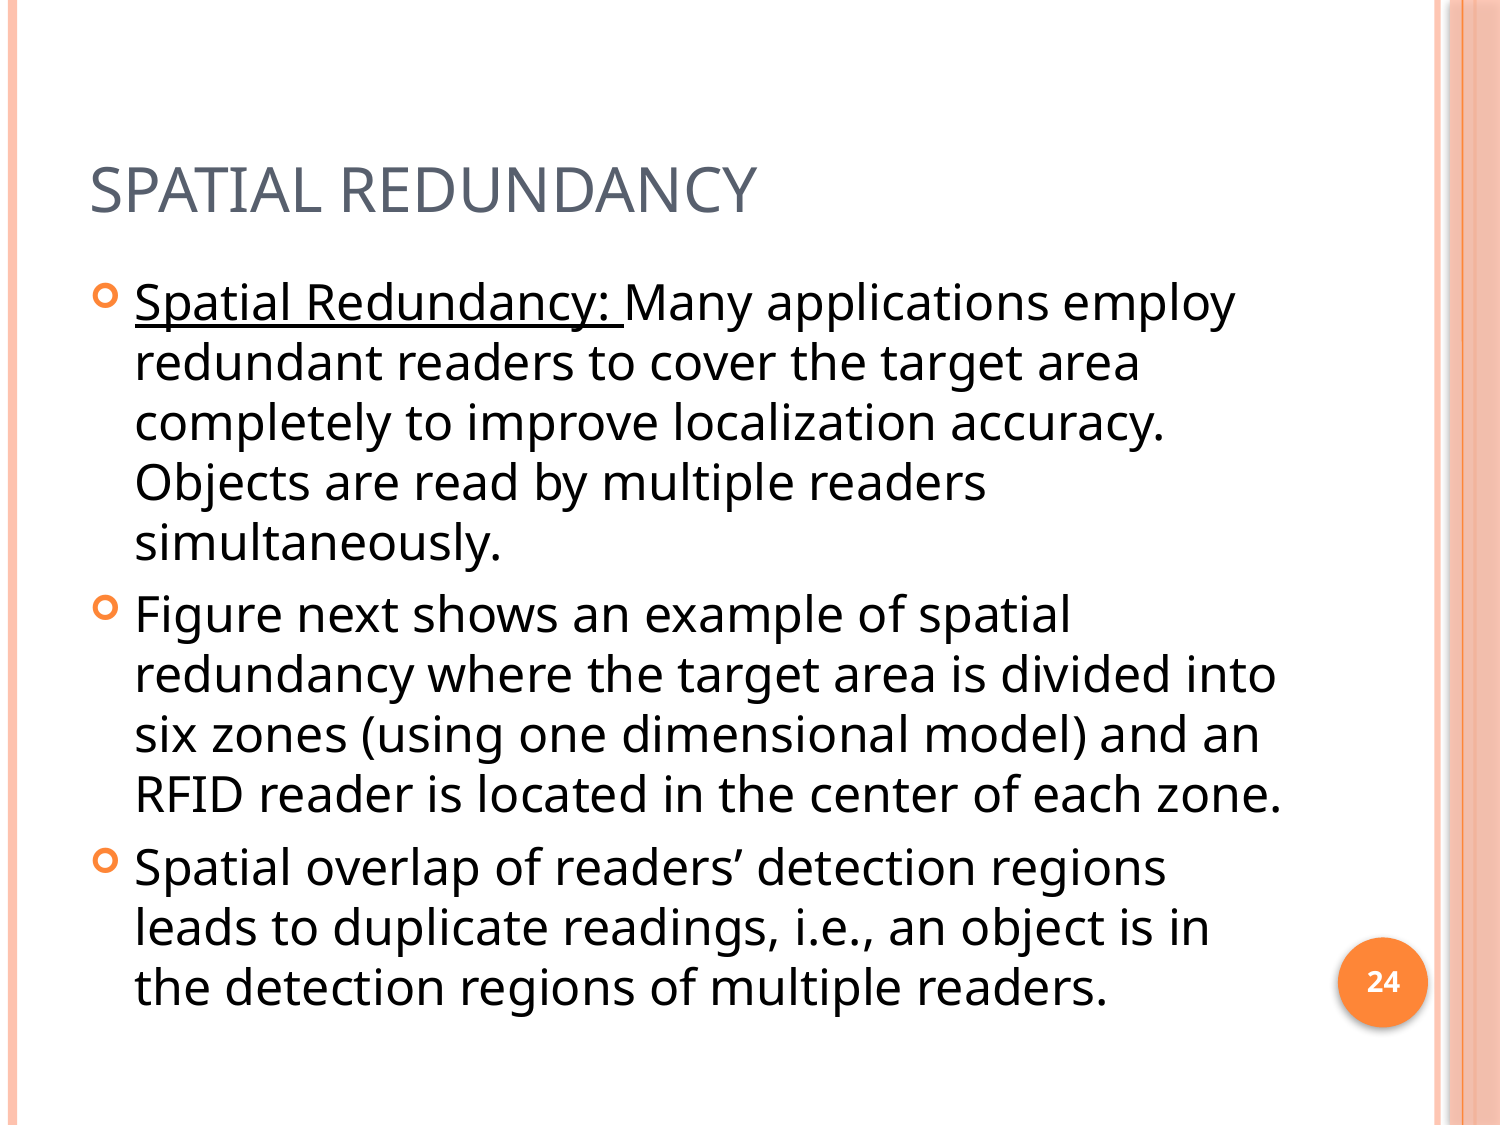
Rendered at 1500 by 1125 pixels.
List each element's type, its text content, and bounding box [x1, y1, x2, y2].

list Spatial Redundancy: Many applications employ redundant readers to cover the target area completely to improve localization accuracy. Objects are read by multiple readers simultaneously. Figure next shows an example of spatial redundancy where the target area is divided into six zones (using one dimensional model) and an RFID reader is located in the center of each zone. Spatial overlap of readers’ detection regions leads to duplicate readings, i.e., an object is in the detection regions of multiple readers. [75, 262, 1300, 1062]
slide_number 24 [1333, 940, 1434, 1027]
title Spatial Redundancy [75, 45, 1300, 233]
